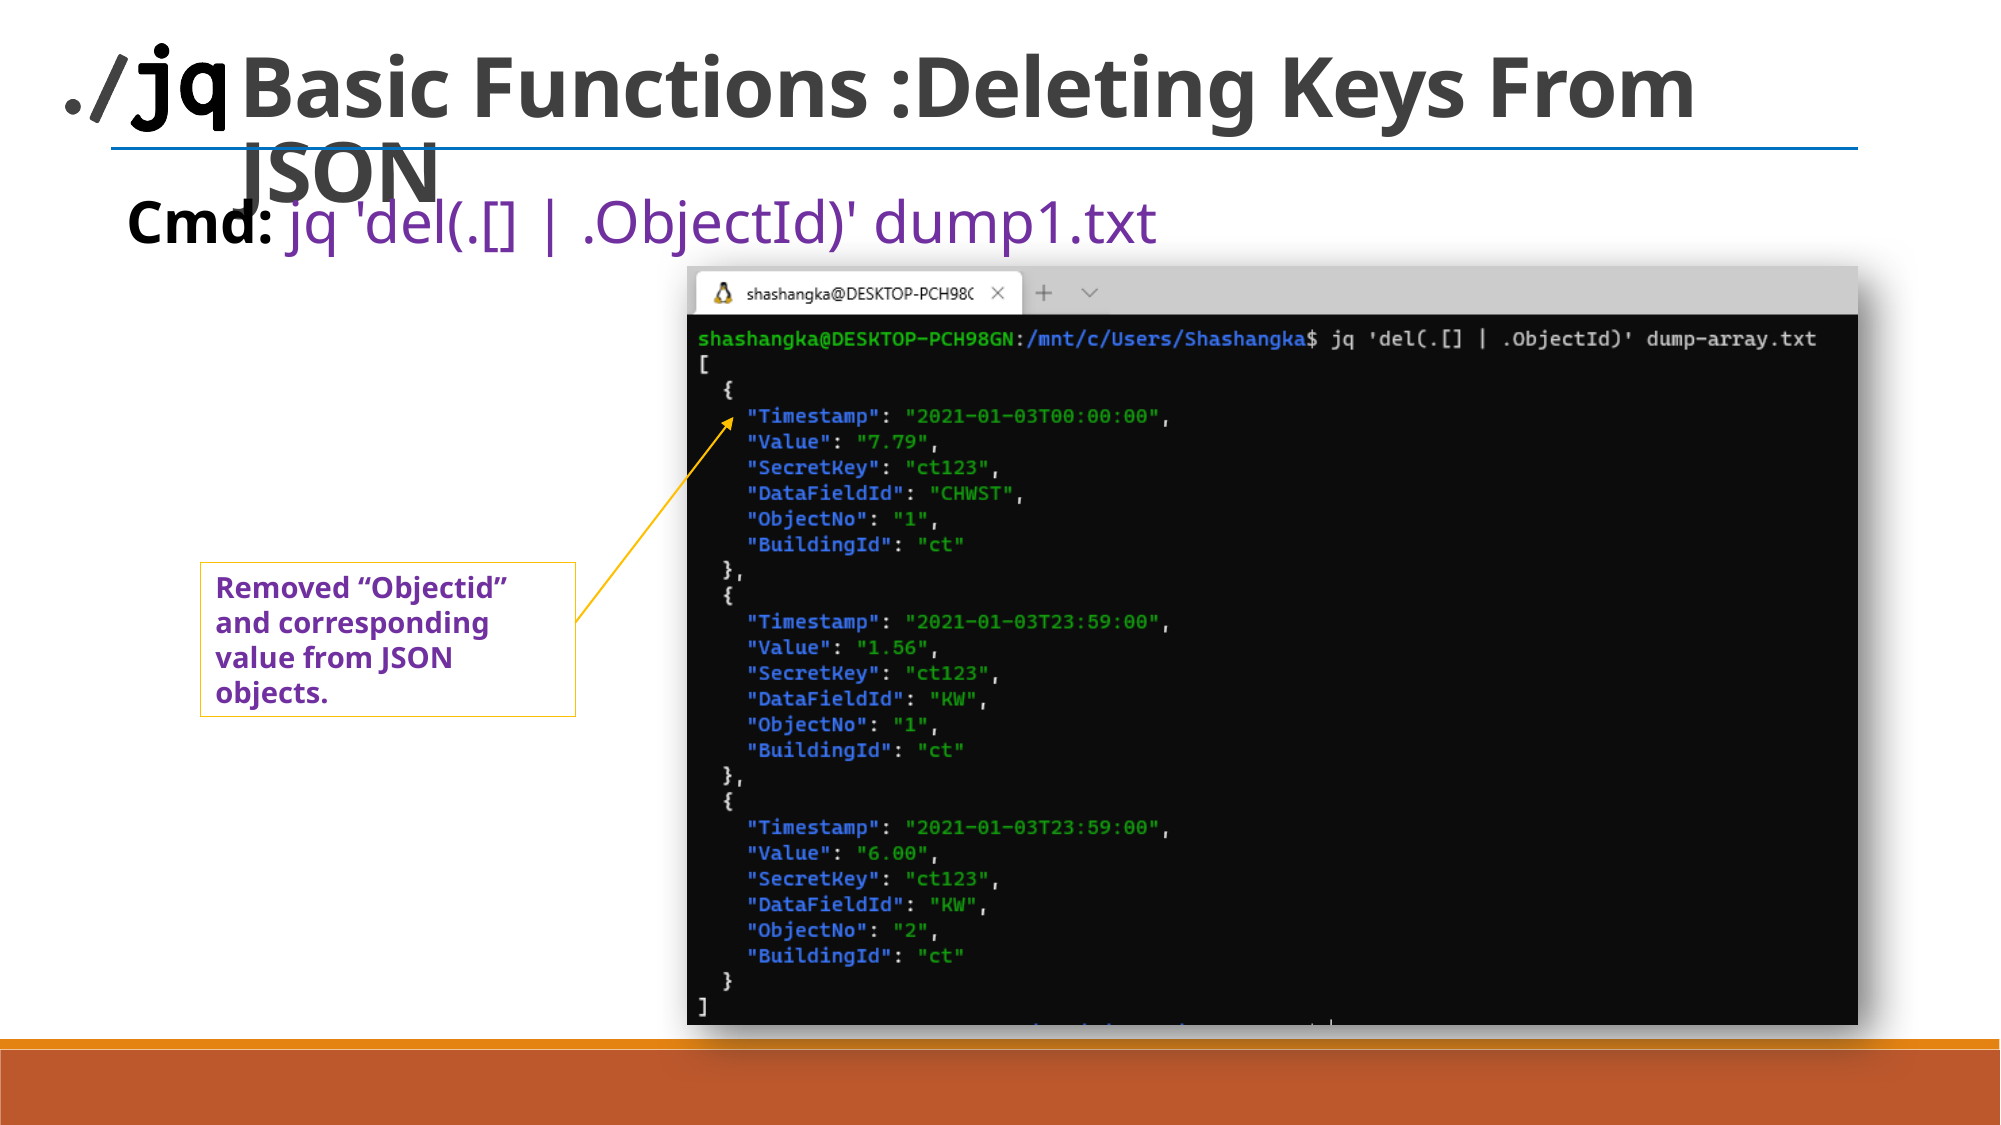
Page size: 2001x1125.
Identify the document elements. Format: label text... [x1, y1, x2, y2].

text_box Cmd: jq 'del(.[] | .ObjectId)' dump1.txt [111, 177, 1858, 263]
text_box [574, 416, 734, 624]
text_box Basic Functions :Deleting Keys From JSON [225, 41, 1924, 150]
picture [687, 265, 1859, 1025]
picture [65, 43, 226, 132]
text_box Removed “Objectid” and corresponding value from JSON objects. [200, 562, 576, 717]
